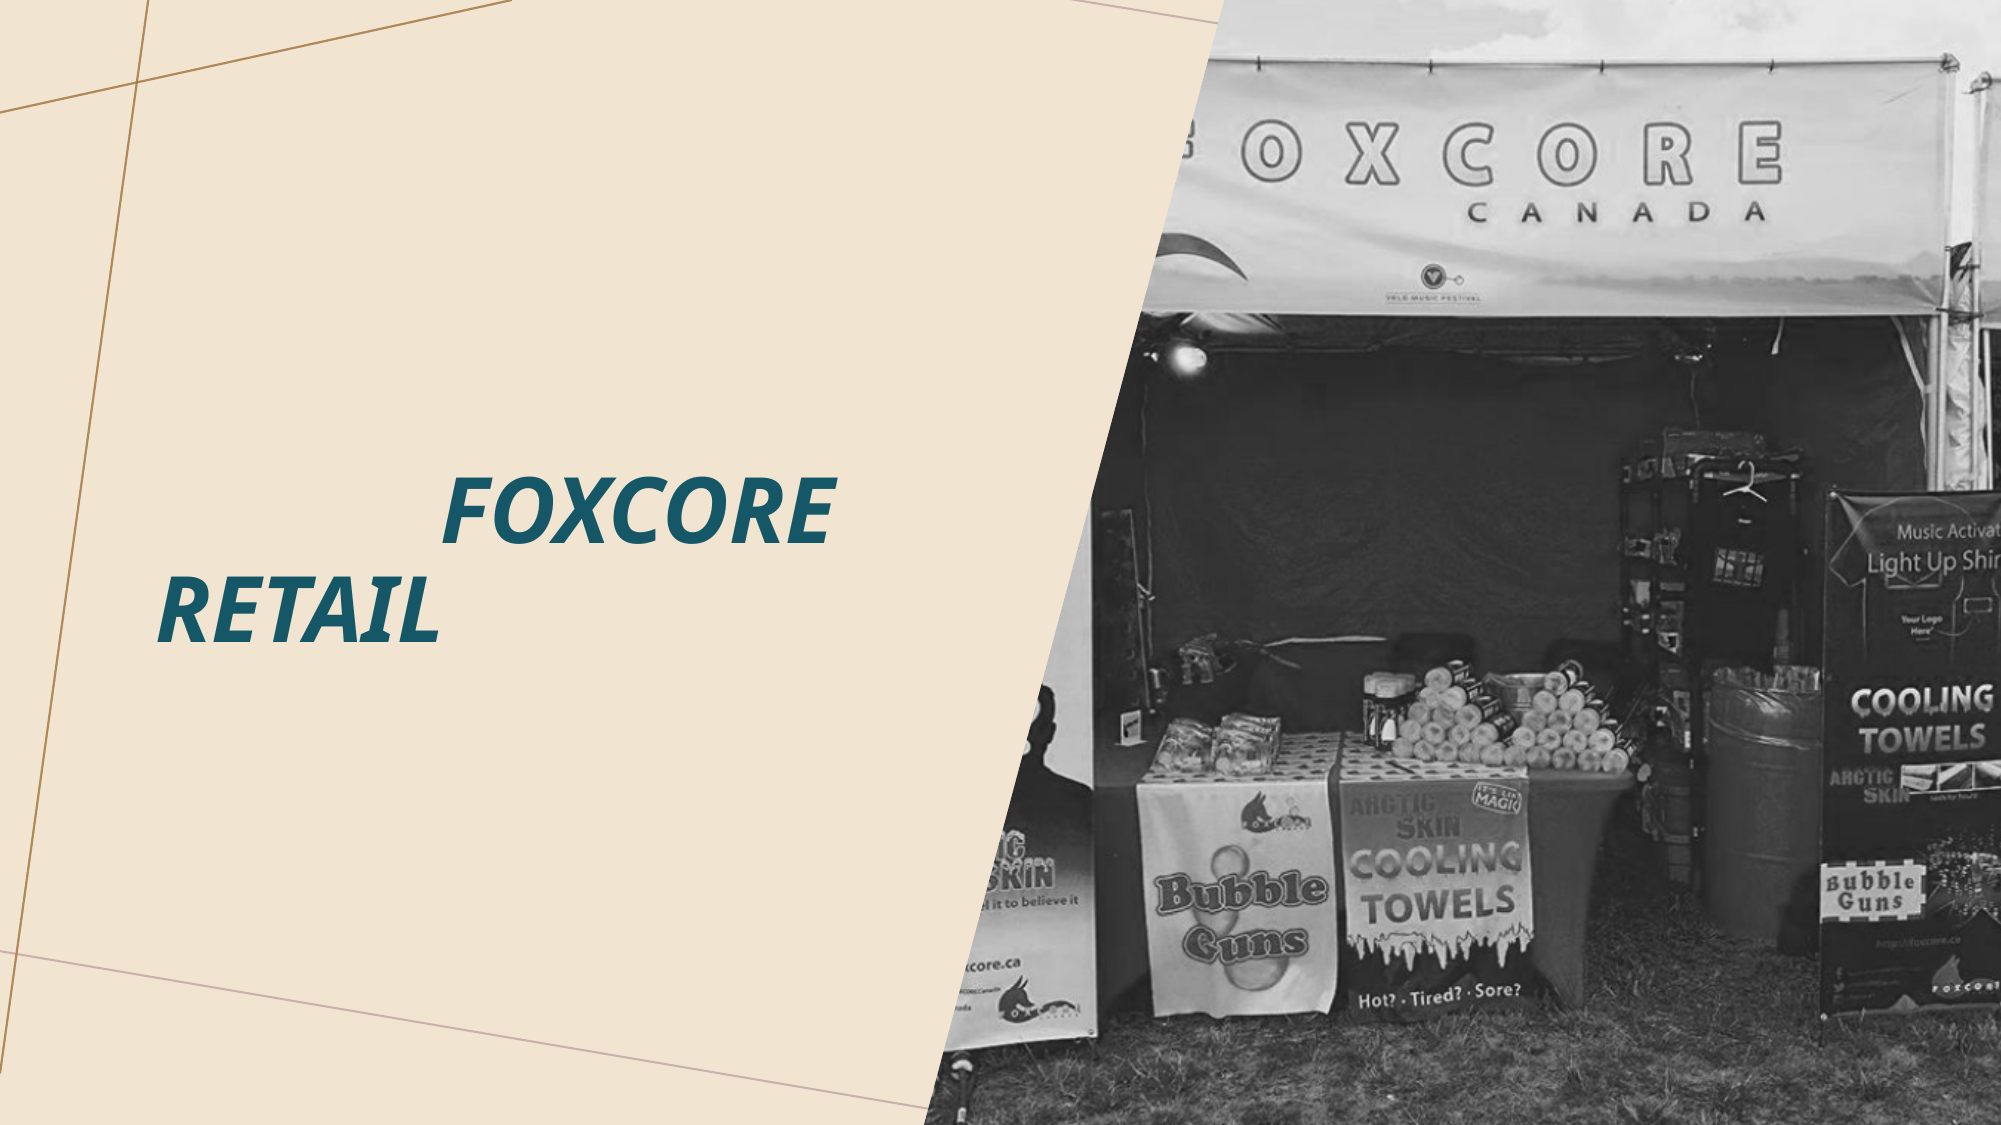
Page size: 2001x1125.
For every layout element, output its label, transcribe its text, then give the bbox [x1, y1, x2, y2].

title FOXCORE RETAIL [140, 79, 922, 671]
picture [922, 0, 2001, 1125]
